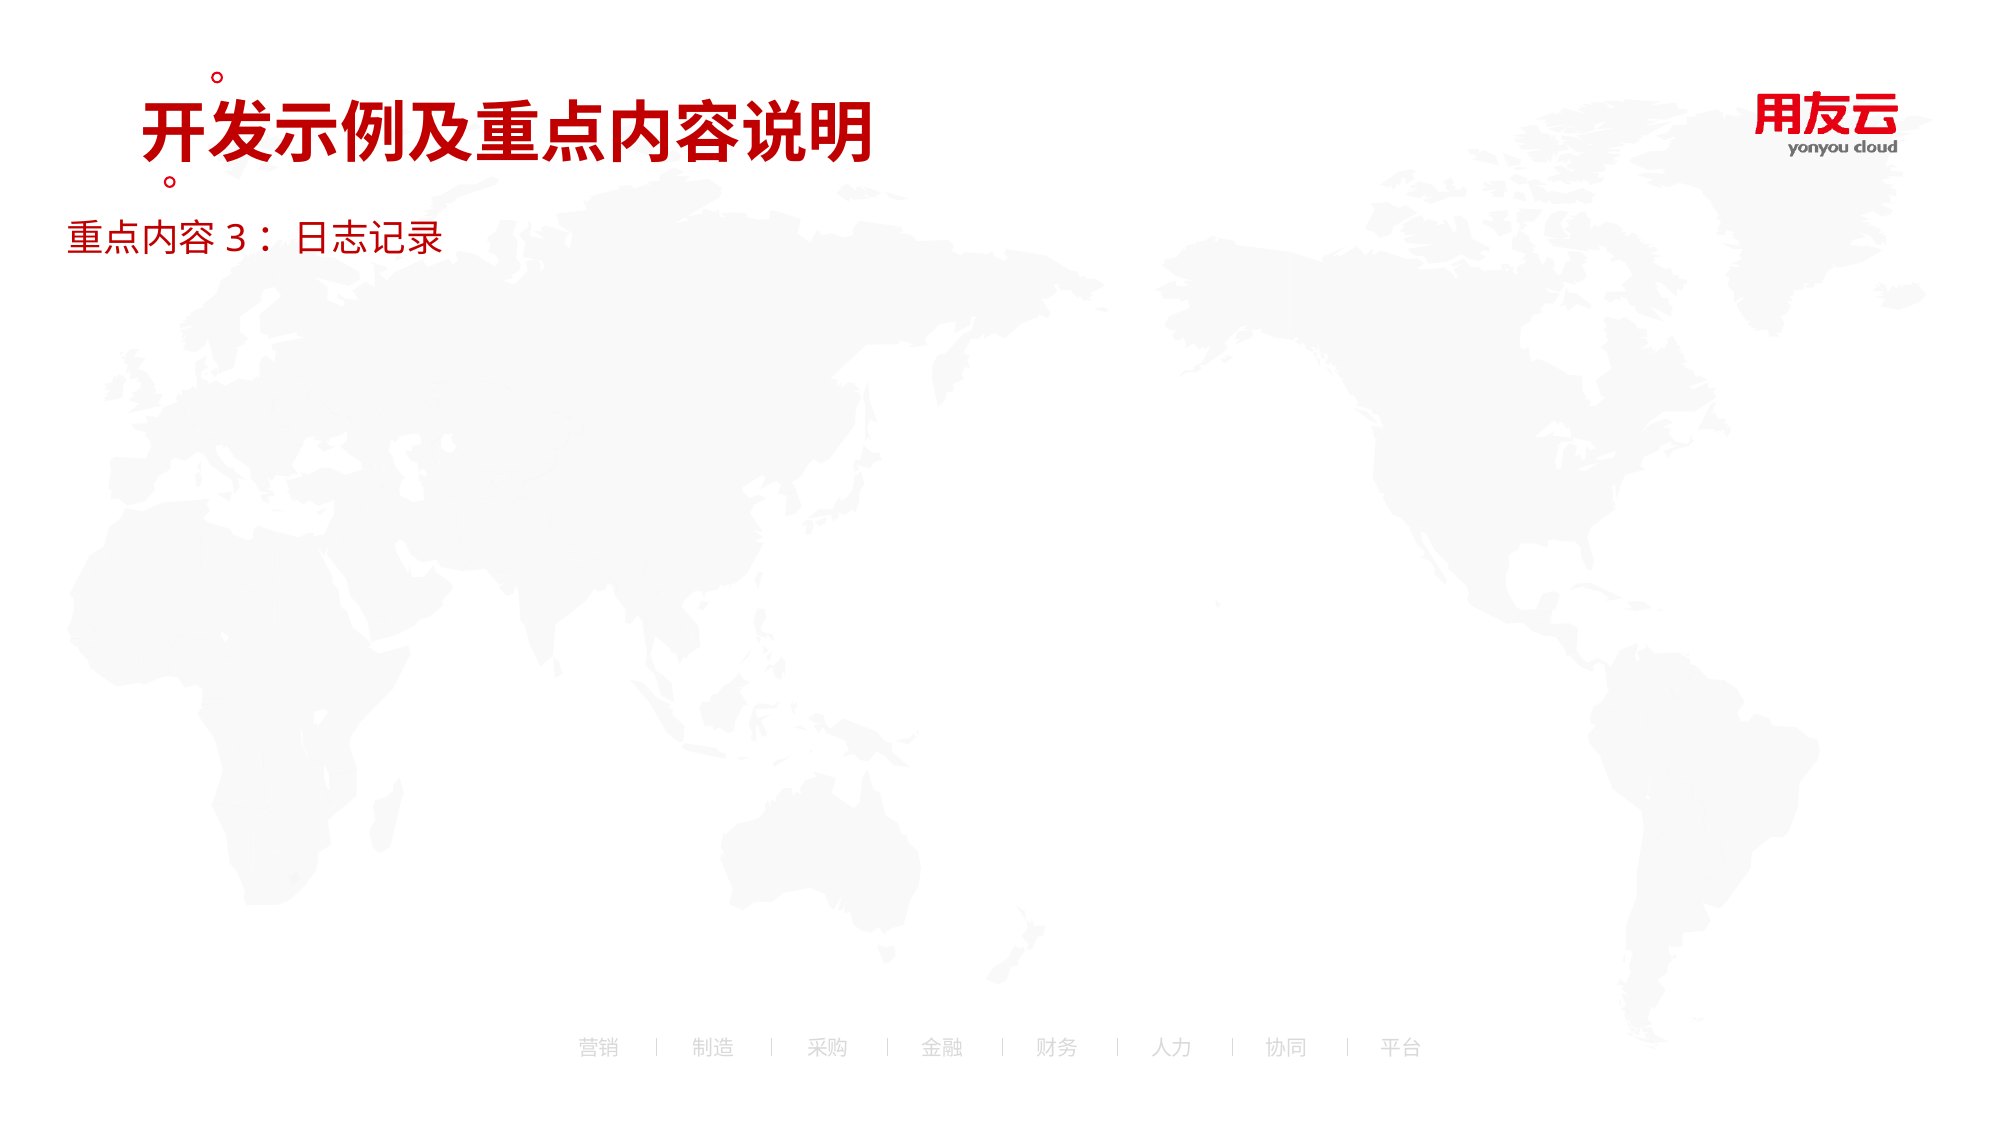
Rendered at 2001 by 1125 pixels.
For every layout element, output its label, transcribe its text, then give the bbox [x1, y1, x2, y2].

list 开发示例及重点内容说明 [125, 90, 1171, 163]
picture [1753, 90, 1900, 157]
text_box [51, 163, 1867, 314]
text_box 重点内容3：日志记录 [51, 206, 1546, 266]
